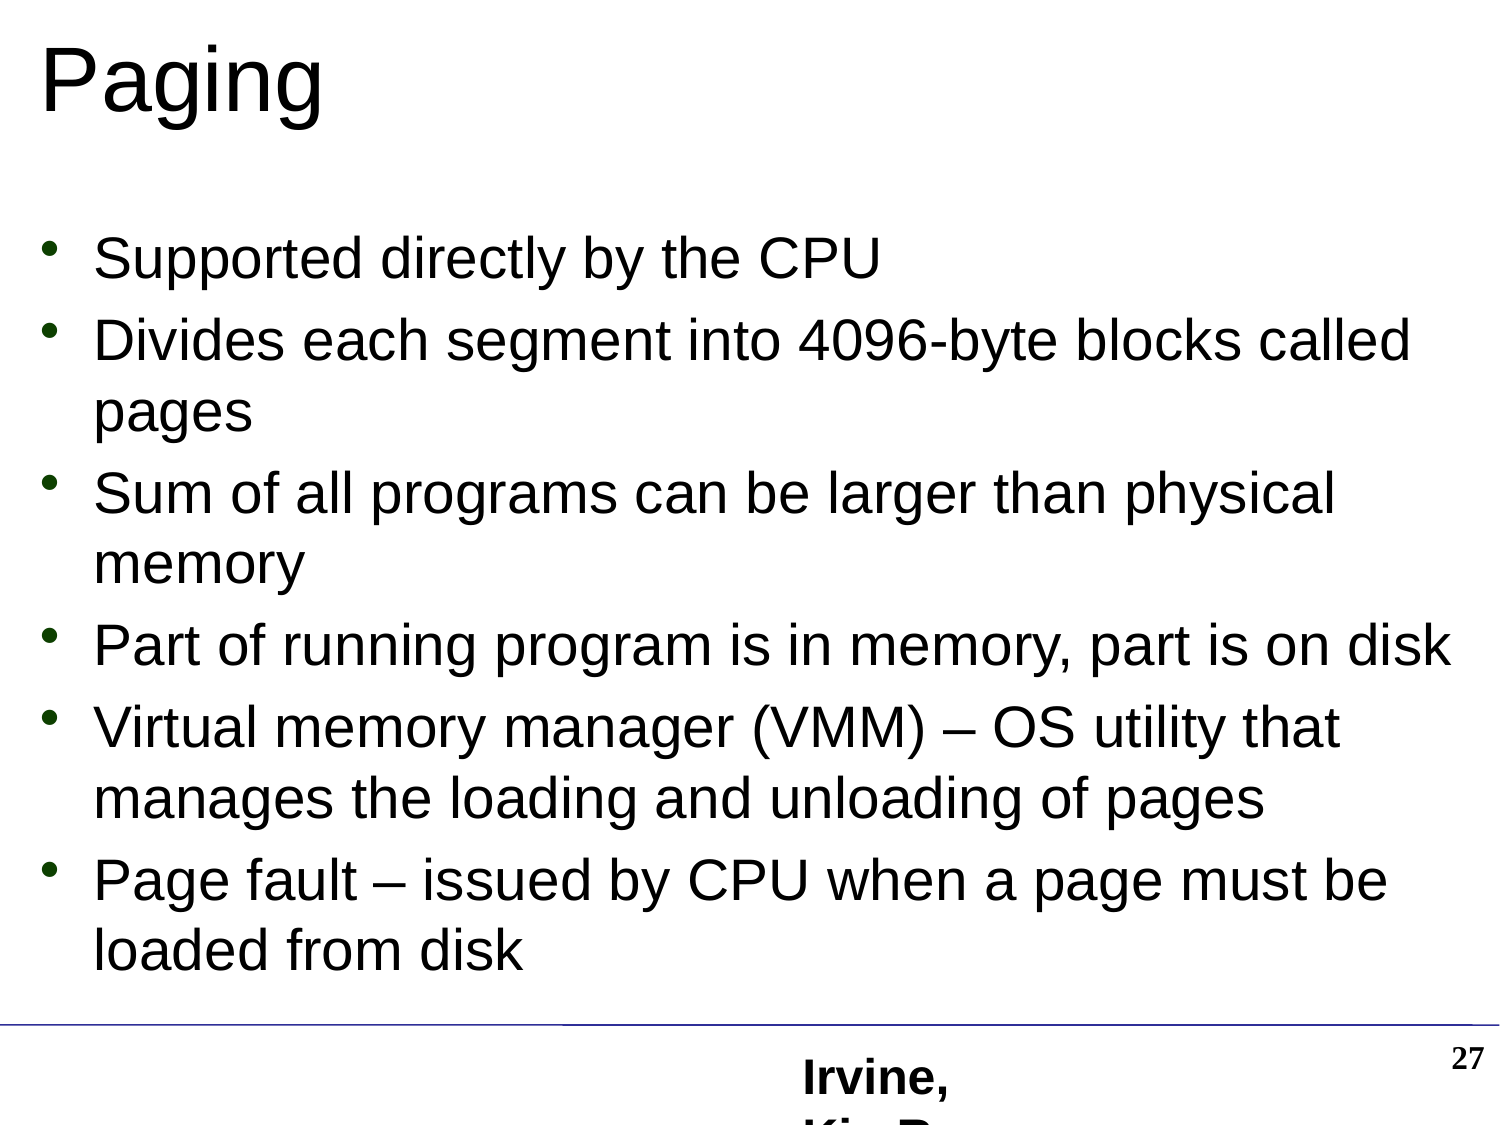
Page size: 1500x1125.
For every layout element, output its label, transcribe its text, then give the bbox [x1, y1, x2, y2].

slide_number Irvine, Kip R. Assembly Language for Intel-Based Computers, 2003. [787, 1037, 1000, 1113]
title Paging [24, 12, 1488, 200]
list Supported directly by the CPU Divides each segment into 4096-byte blocks called pages Sum of all programs can be larger than physical memory Part of running program is in memory, part is on disk Virtual memory manager (VMM) – OS utility that manages the loading and unloading of pages Page fault – issued by CPU when a page must be loaded from disk [24, 212, 1488, 1000]
slide_number 27 [1337, 1025, 1500, 1088]
